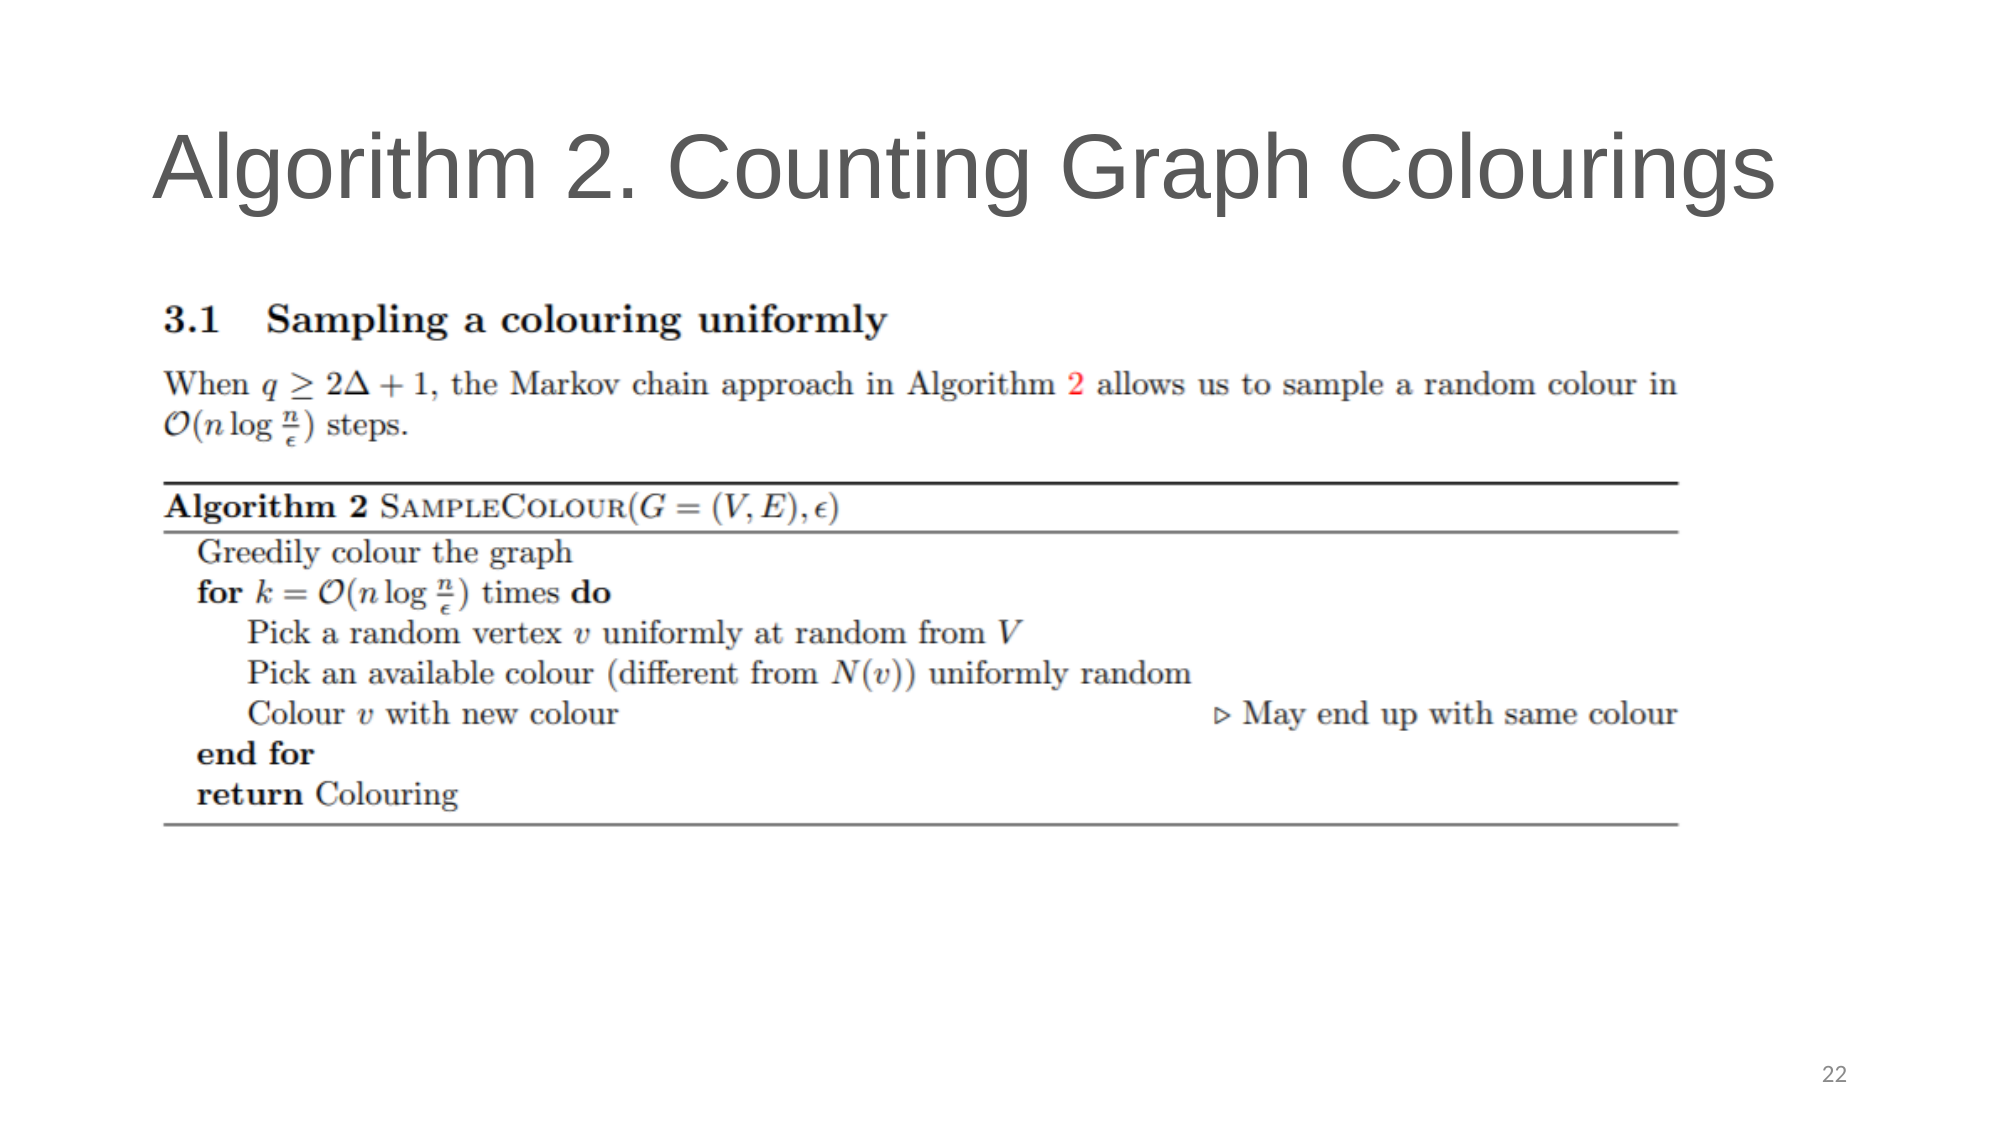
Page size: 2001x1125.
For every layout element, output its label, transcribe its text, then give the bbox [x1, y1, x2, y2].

slide_number 22 [1412, 1042, 1863, 1103]
title Algorithm 2. Counting Graph Colourings [137, 59, 1863, 278]
picture [137, 277, 1715, 847]
